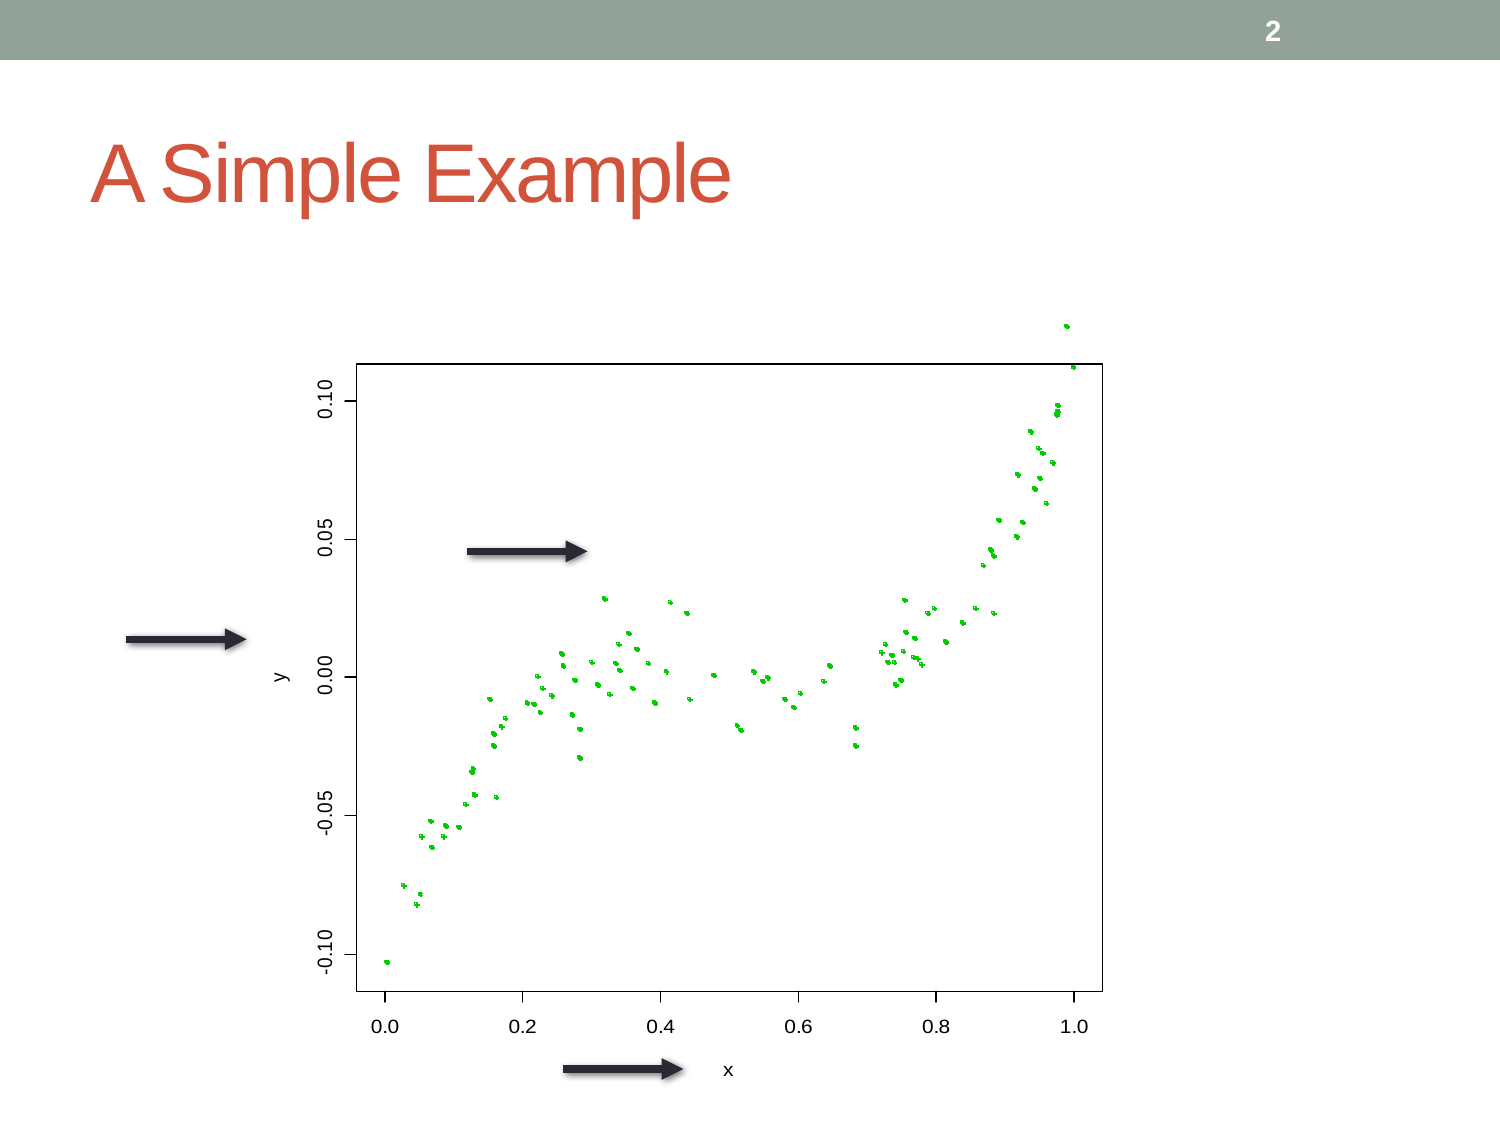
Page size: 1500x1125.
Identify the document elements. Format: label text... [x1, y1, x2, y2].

title A Simple Example [75, 87, 1425, 250]
slide_number 2 [1250, 3, 1425, 57]
picture [262, 276, 1151, 1101]
